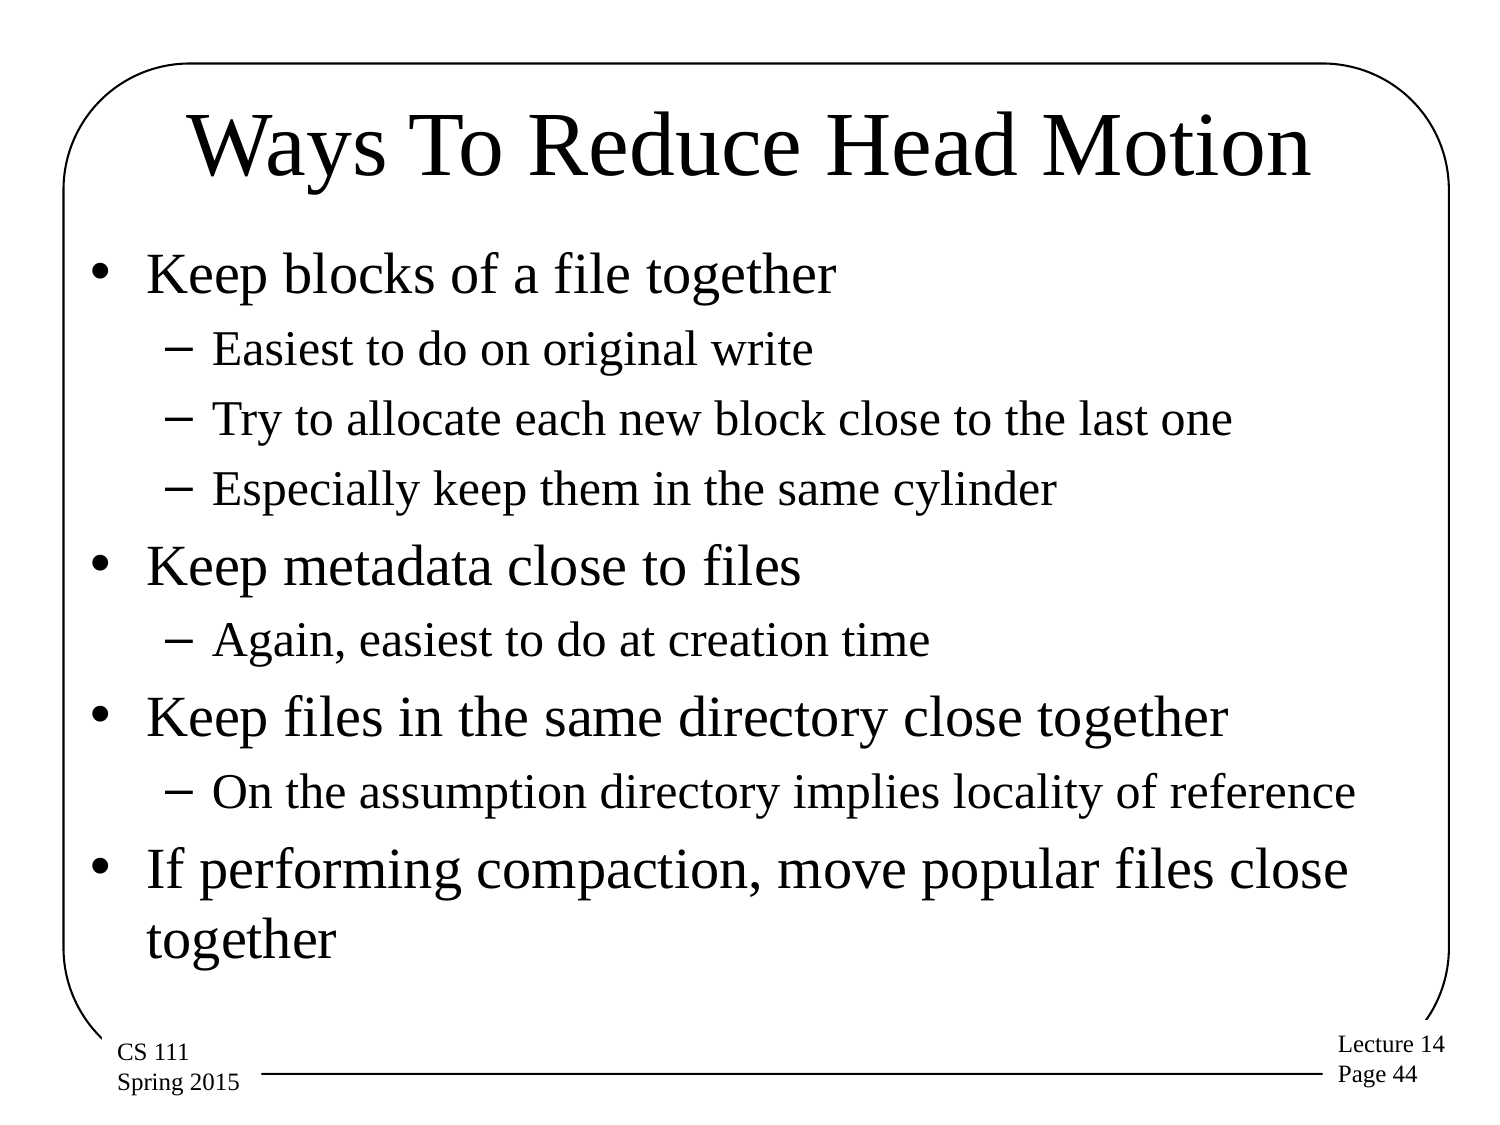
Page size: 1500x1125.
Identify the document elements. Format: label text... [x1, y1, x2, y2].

list Keep blocks of a file together Easiest to do on original write Try to allocate each new block close to the last one Especially keep them in the same cylinder Keep metadata close to files Again, easiest to do at creation time Keep files in the same directory close together On the assumption directory implies locality of reference If performing compaction, move popular files close together [74, 227, 1426, 971]
title Ways To Reduce Head Motion [74, 44, 1426, 227]
